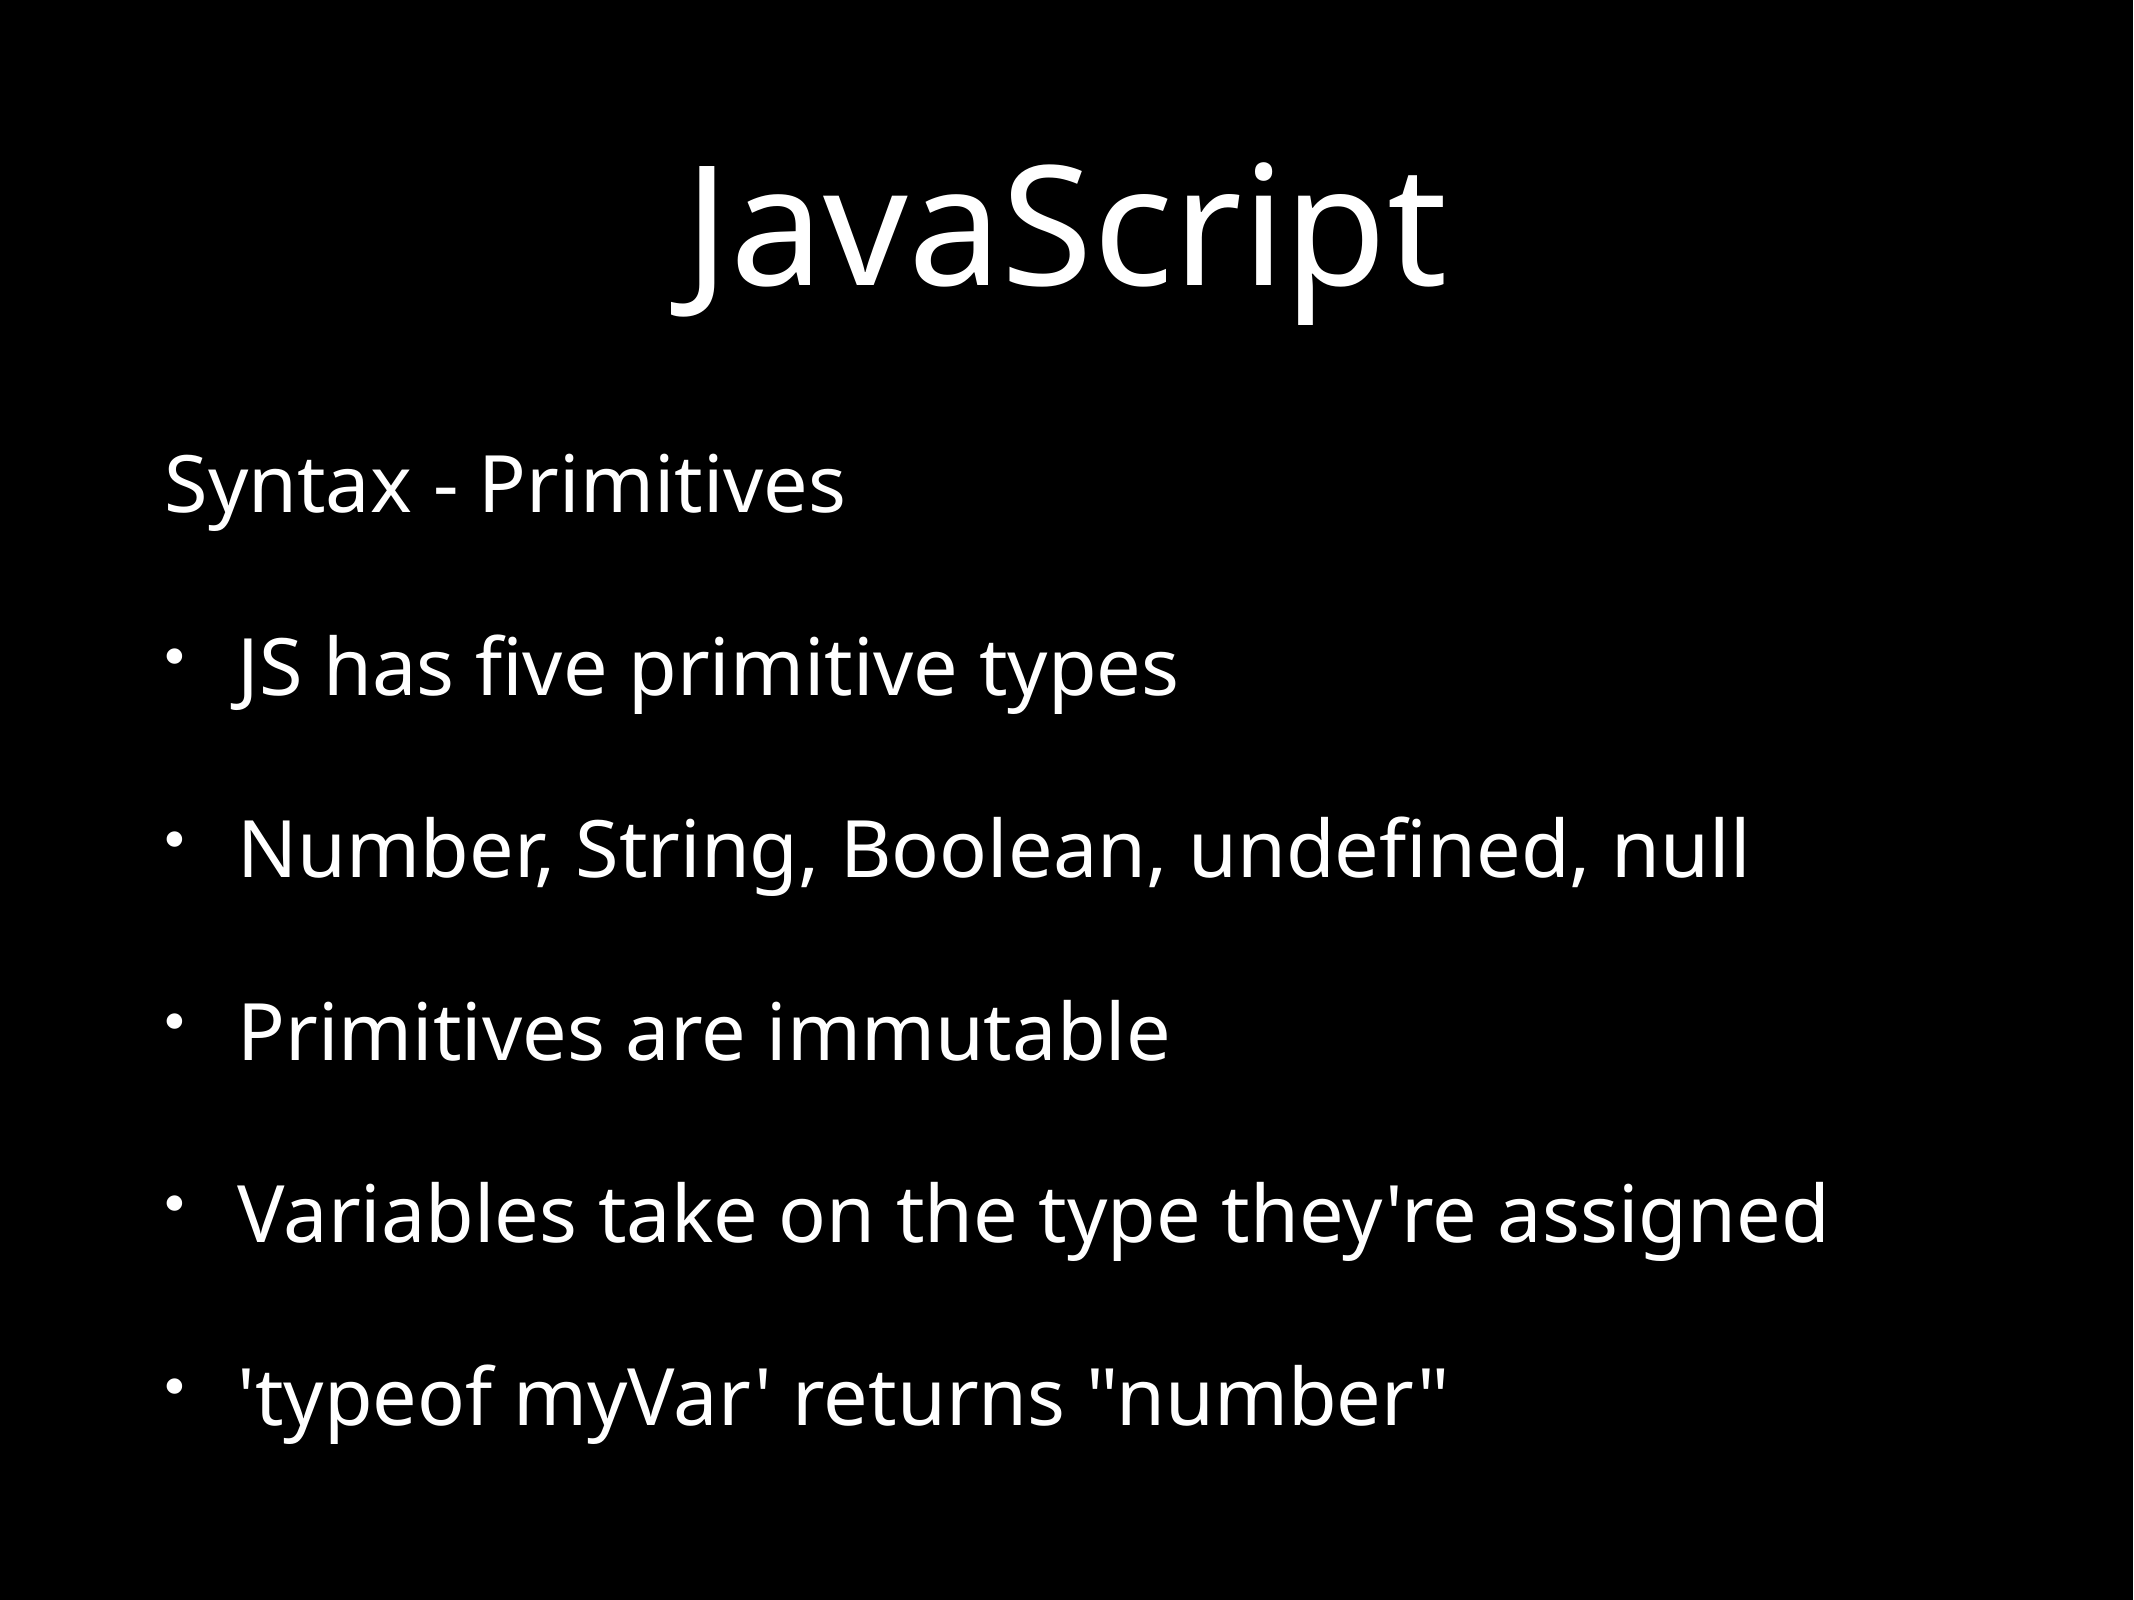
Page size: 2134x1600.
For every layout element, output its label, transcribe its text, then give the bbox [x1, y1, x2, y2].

title JavaScript [155, 41, 1978, 397]
list Syntax - Primitives JS has five primitive types Number, String, Boolean, undefined, null Primitives are immutable Variables take on the type they're assigned 'typeof myVar' returns "number" [155, 424, 1978, 1457]
